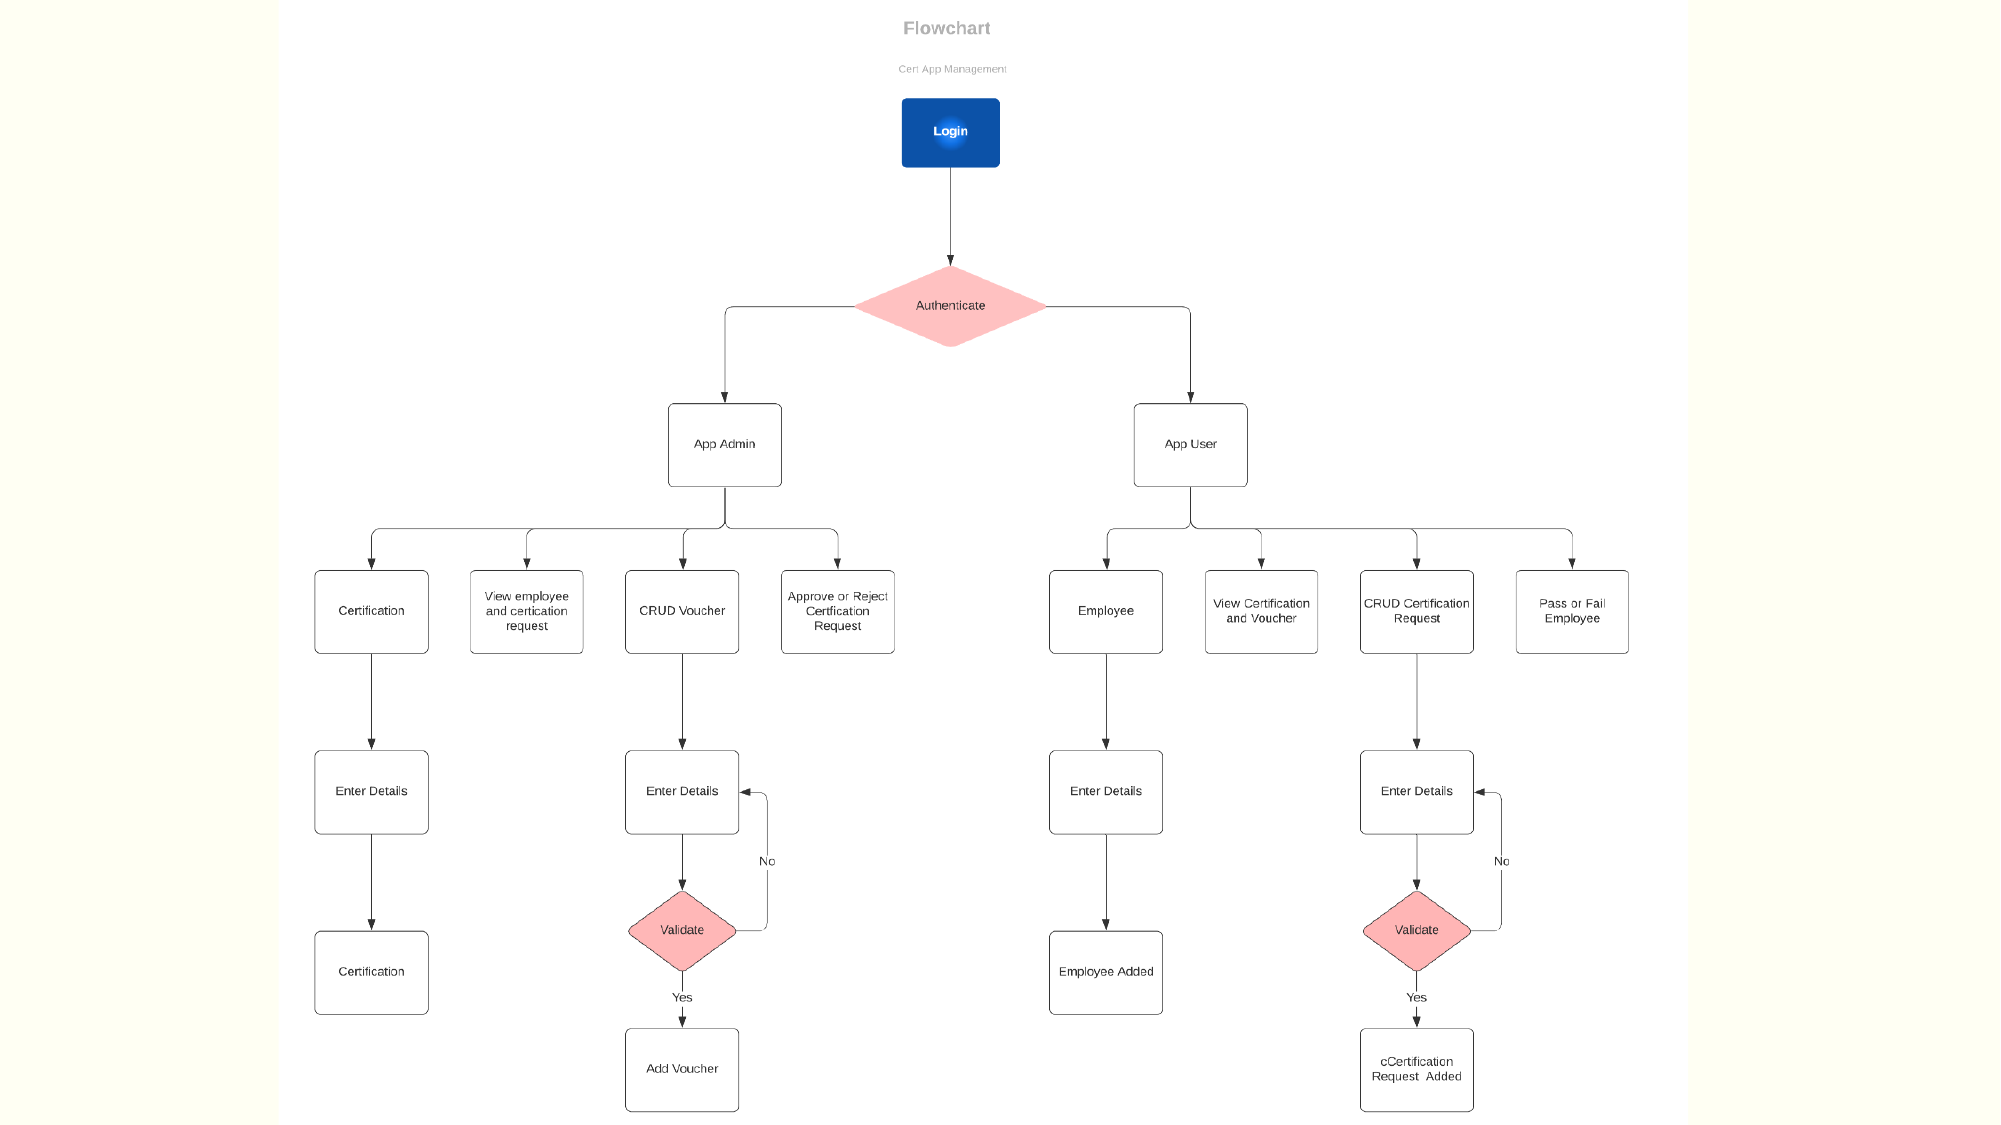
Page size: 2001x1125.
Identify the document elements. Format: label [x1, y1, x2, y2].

picture [278, 0, 1689, 1125]
